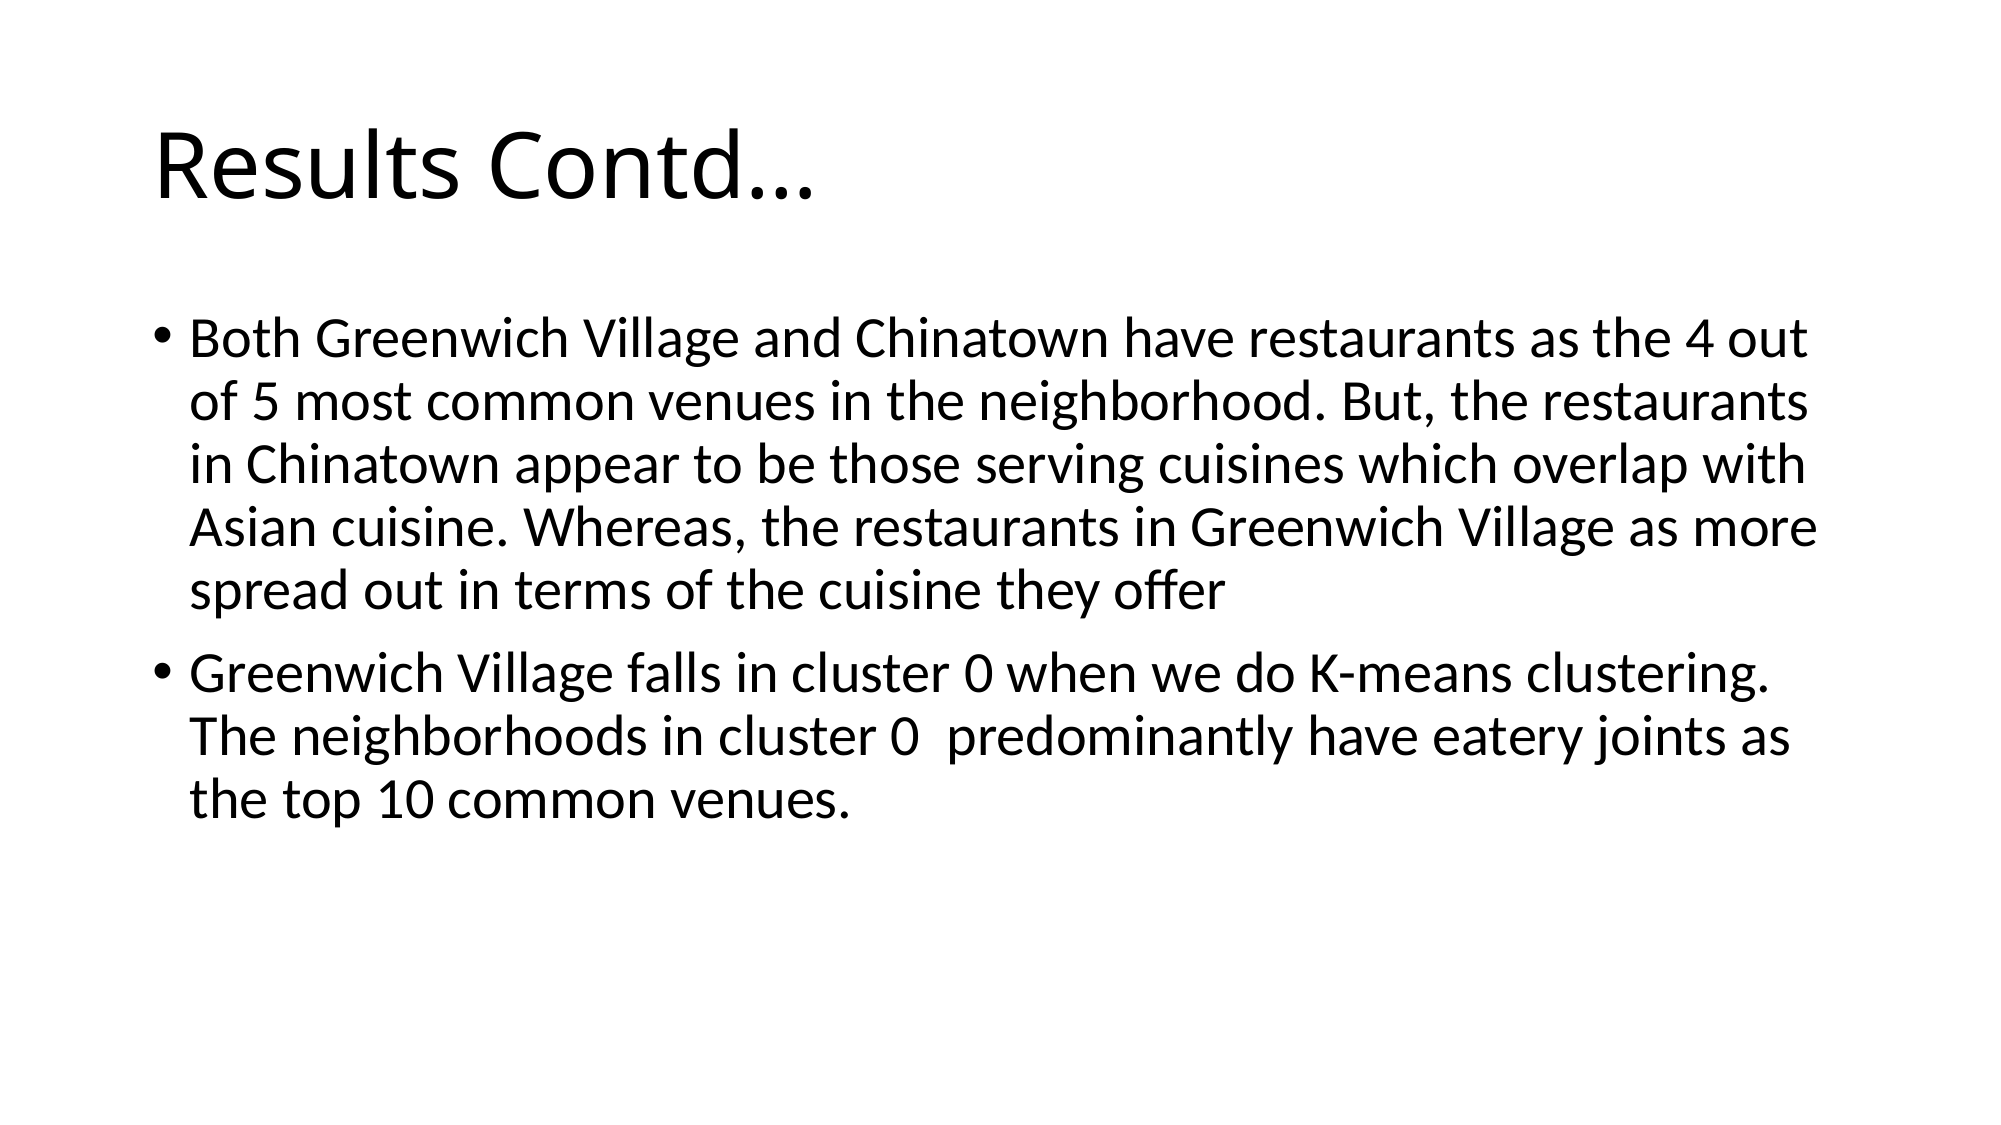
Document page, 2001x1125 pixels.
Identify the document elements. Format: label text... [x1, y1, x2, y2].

list Both Greenwich Village and Chinatown have restaurants as the 4 out of 5 most common venues in the neighborhood. But, the restaurants in Chinatown appear to be those serving cuisines which overlap with Asian cuisine. Whereas, the restaurants in Greenwich Village as more spread out in terms of the cuisine they offer Greenwich Village falls in cluster 0 when we do K-means clustering. The neighborhoods in cluster 0 predominantly have eatery joints as the top 10 common venues. [137, 299, 1863, 1014]
title Results Contd… [137, 59, 1863, 278]
